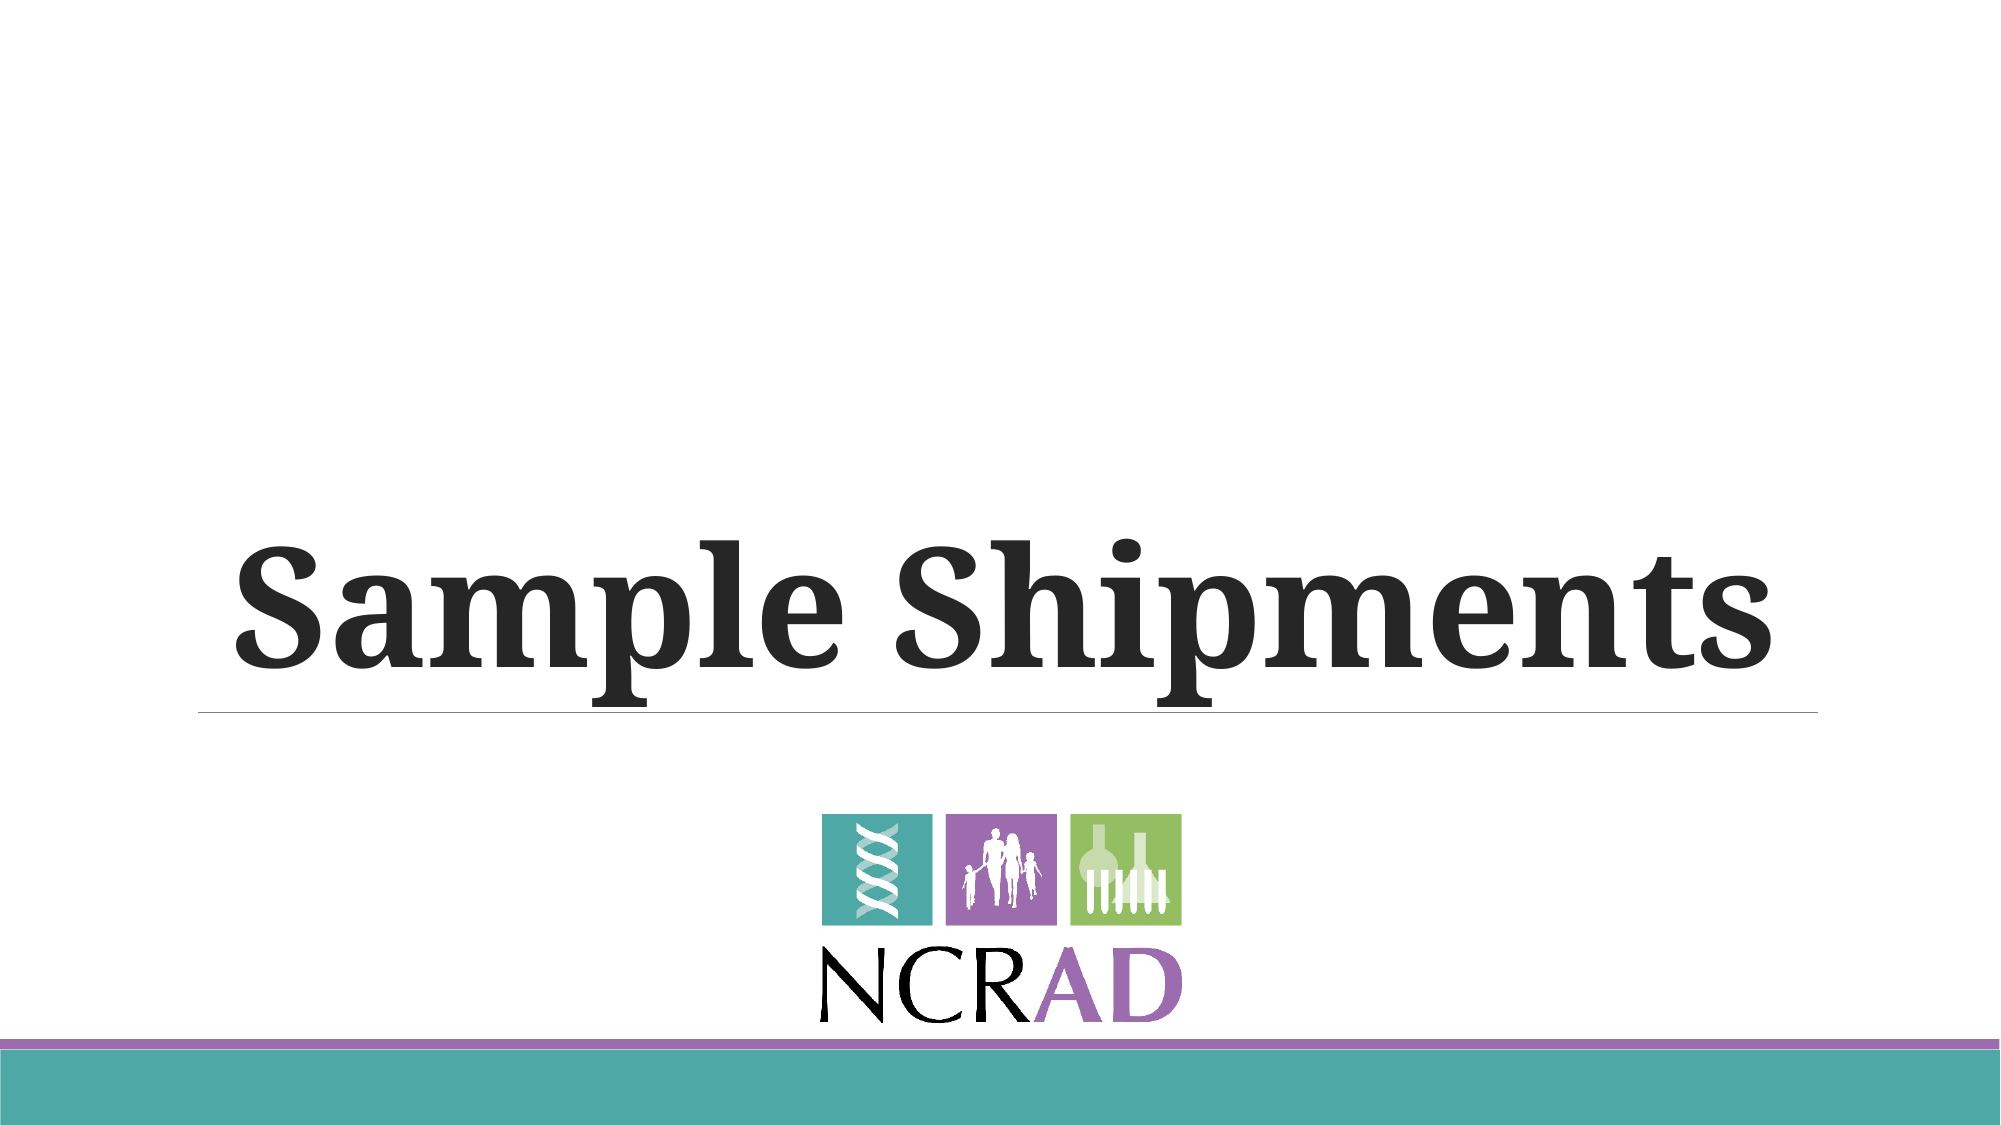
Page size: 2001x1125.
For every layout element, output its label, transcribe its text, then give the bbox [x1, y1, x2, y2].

picture [820, 814, 1182, 1023]
title Sample Shipments [180, 124, 1830, 710]
